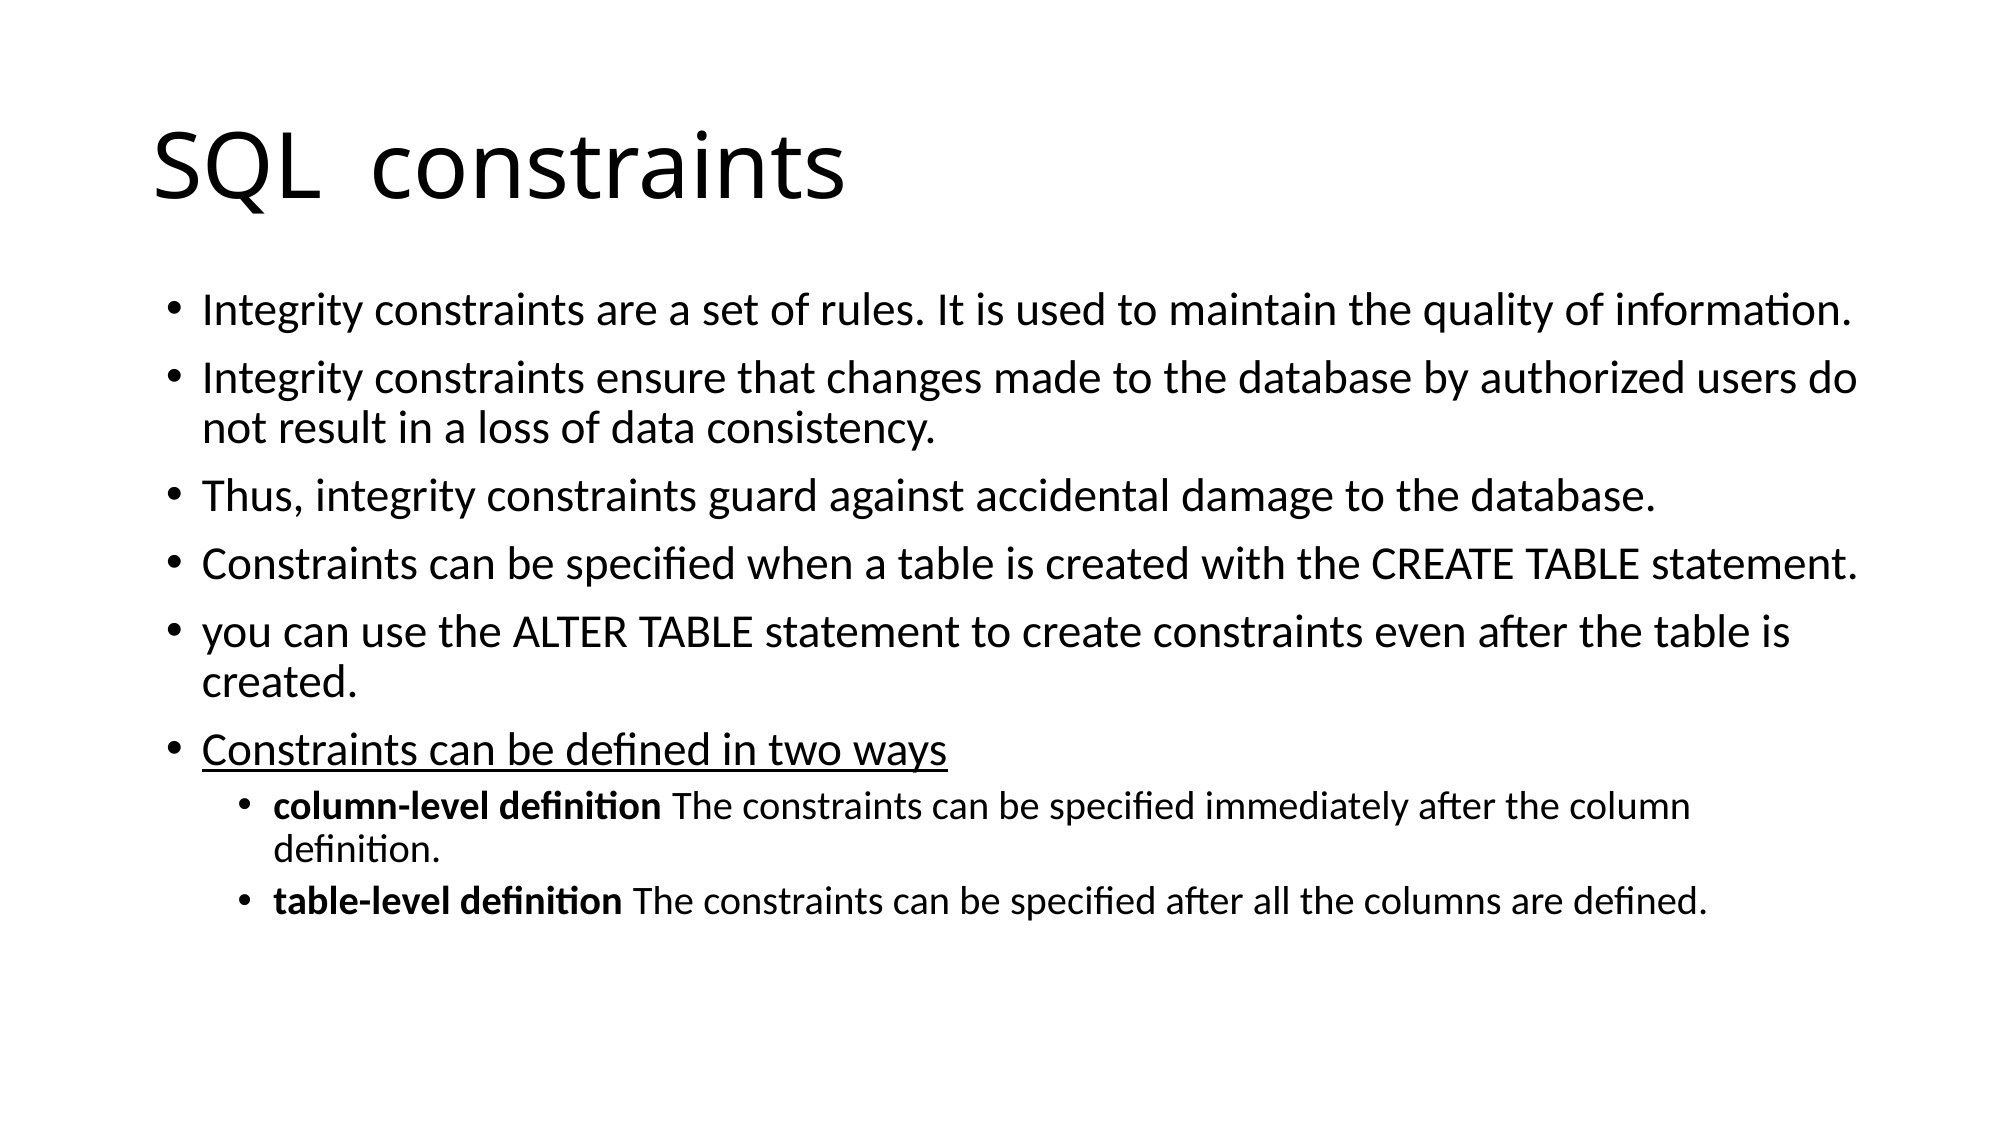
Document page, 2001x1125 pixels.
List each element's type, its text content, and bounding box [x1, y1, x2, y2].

title SQL constraints [137, 59, 1863, 278]
list Integrity constraints are a set of rules. It is used to maintain the quality of information. Integrity constraints ensure that changes made to the database by authorized users do not result in a loss of data consistency. Thus, integrity constraints guard against accidental damage to the database. Constraints can be specified when a table is created with the CREATE TABLE statement. you can use the ALTER TABLE statement to create constraints even after the table is created. Constraints can be defined in two ways column-level definition The constraints can be specified immediately after the column definition. table-level definition The constraints can be specified after all the columns are defined. [151, 277, 1877, 992]
